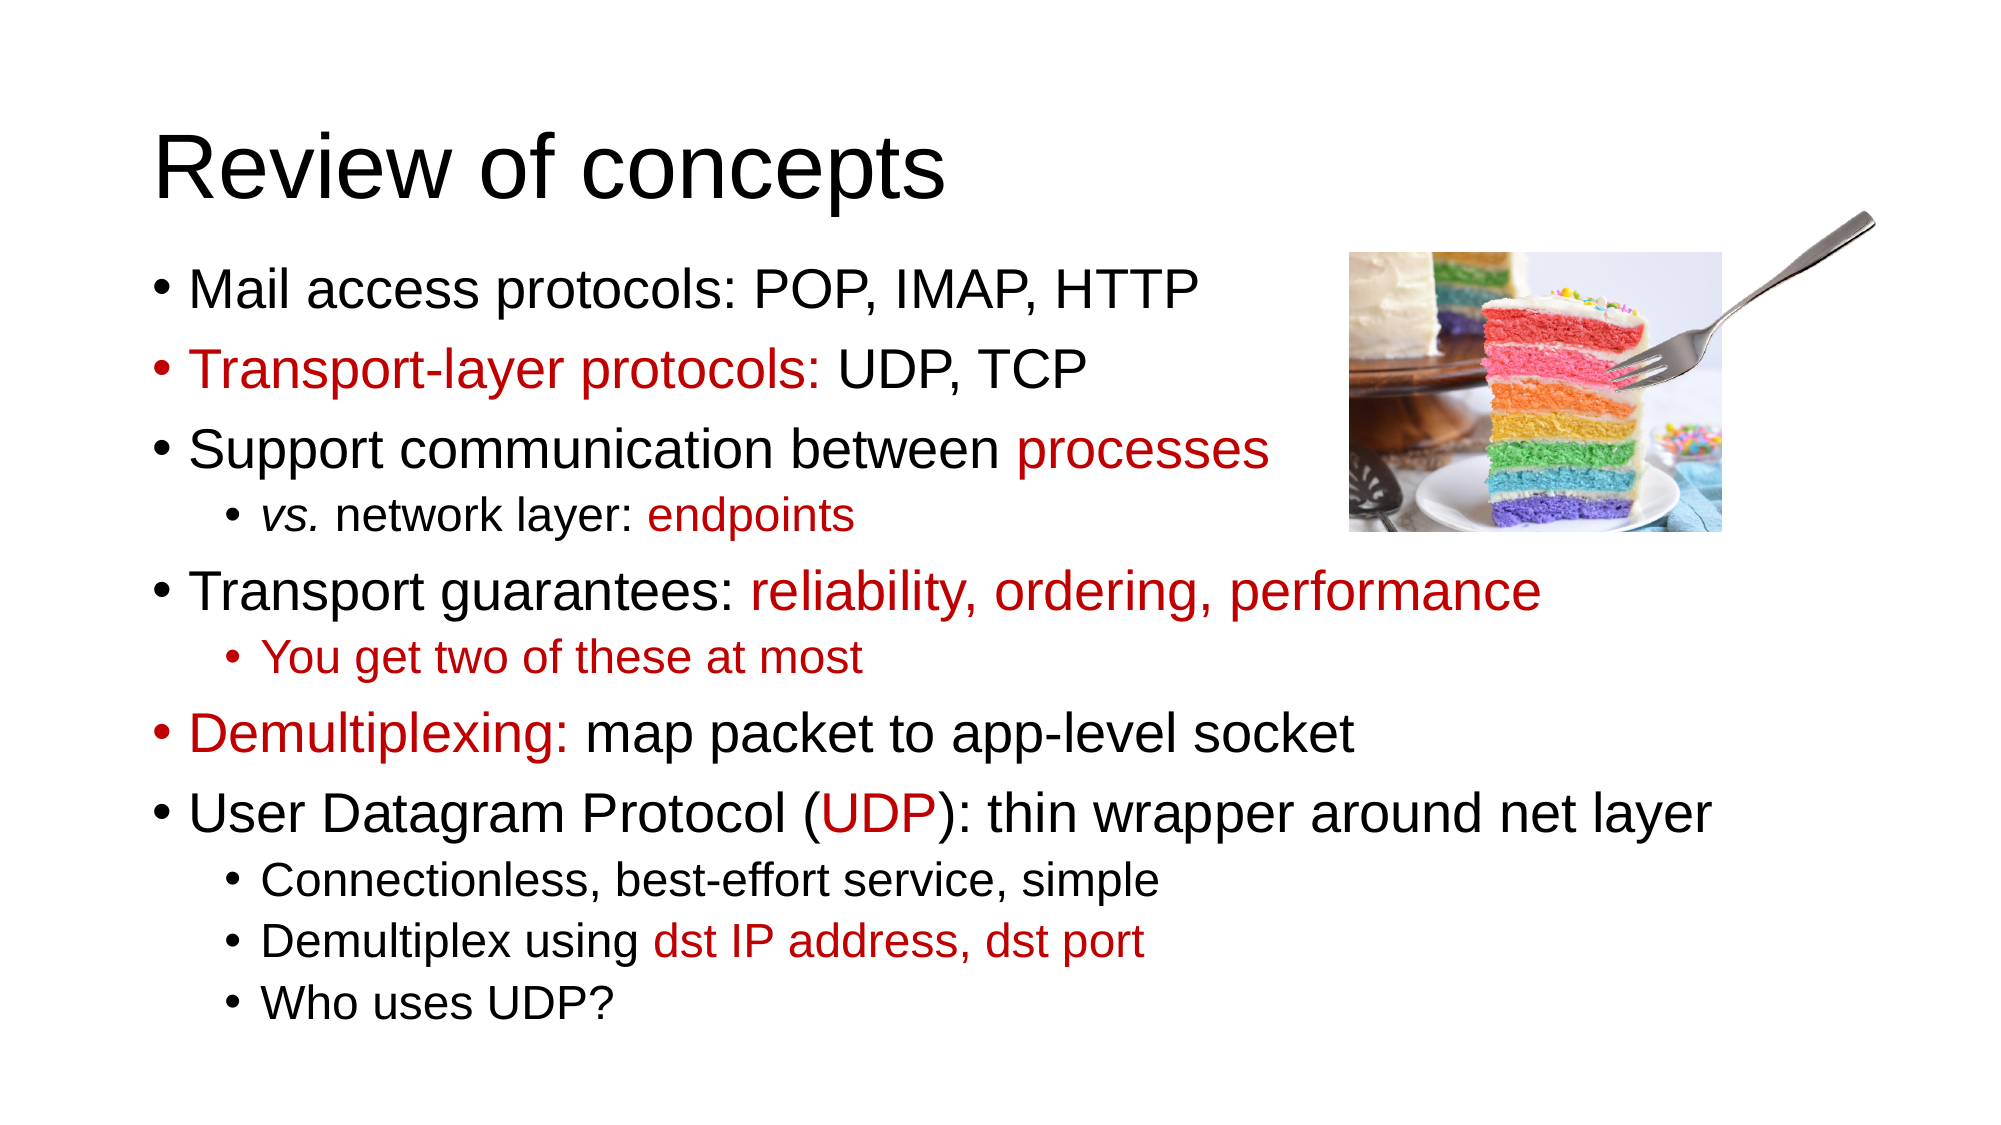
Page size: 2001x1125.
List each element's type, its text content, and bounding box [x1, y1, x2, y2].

title Review of concepts [137, 59, 1863, 252]
list Mail access protocols: POP, IMAP, HTTP Transport-layer protocols: UDP, TCP Support communication between processes vs. network layer: endpoints Transport guarantees: reliability, ordering, performance You get two of these at most Demultiplexing: map packet to app-level socket User Datagram Protocol (UDP): thin wrapper around net layer Connectionless, best-effort service, simple Demultiplex using dst IP address, dst port Who uses UDP? [137, 252, 1863, 1046]
picture [1349, 198, 1885, 532]
